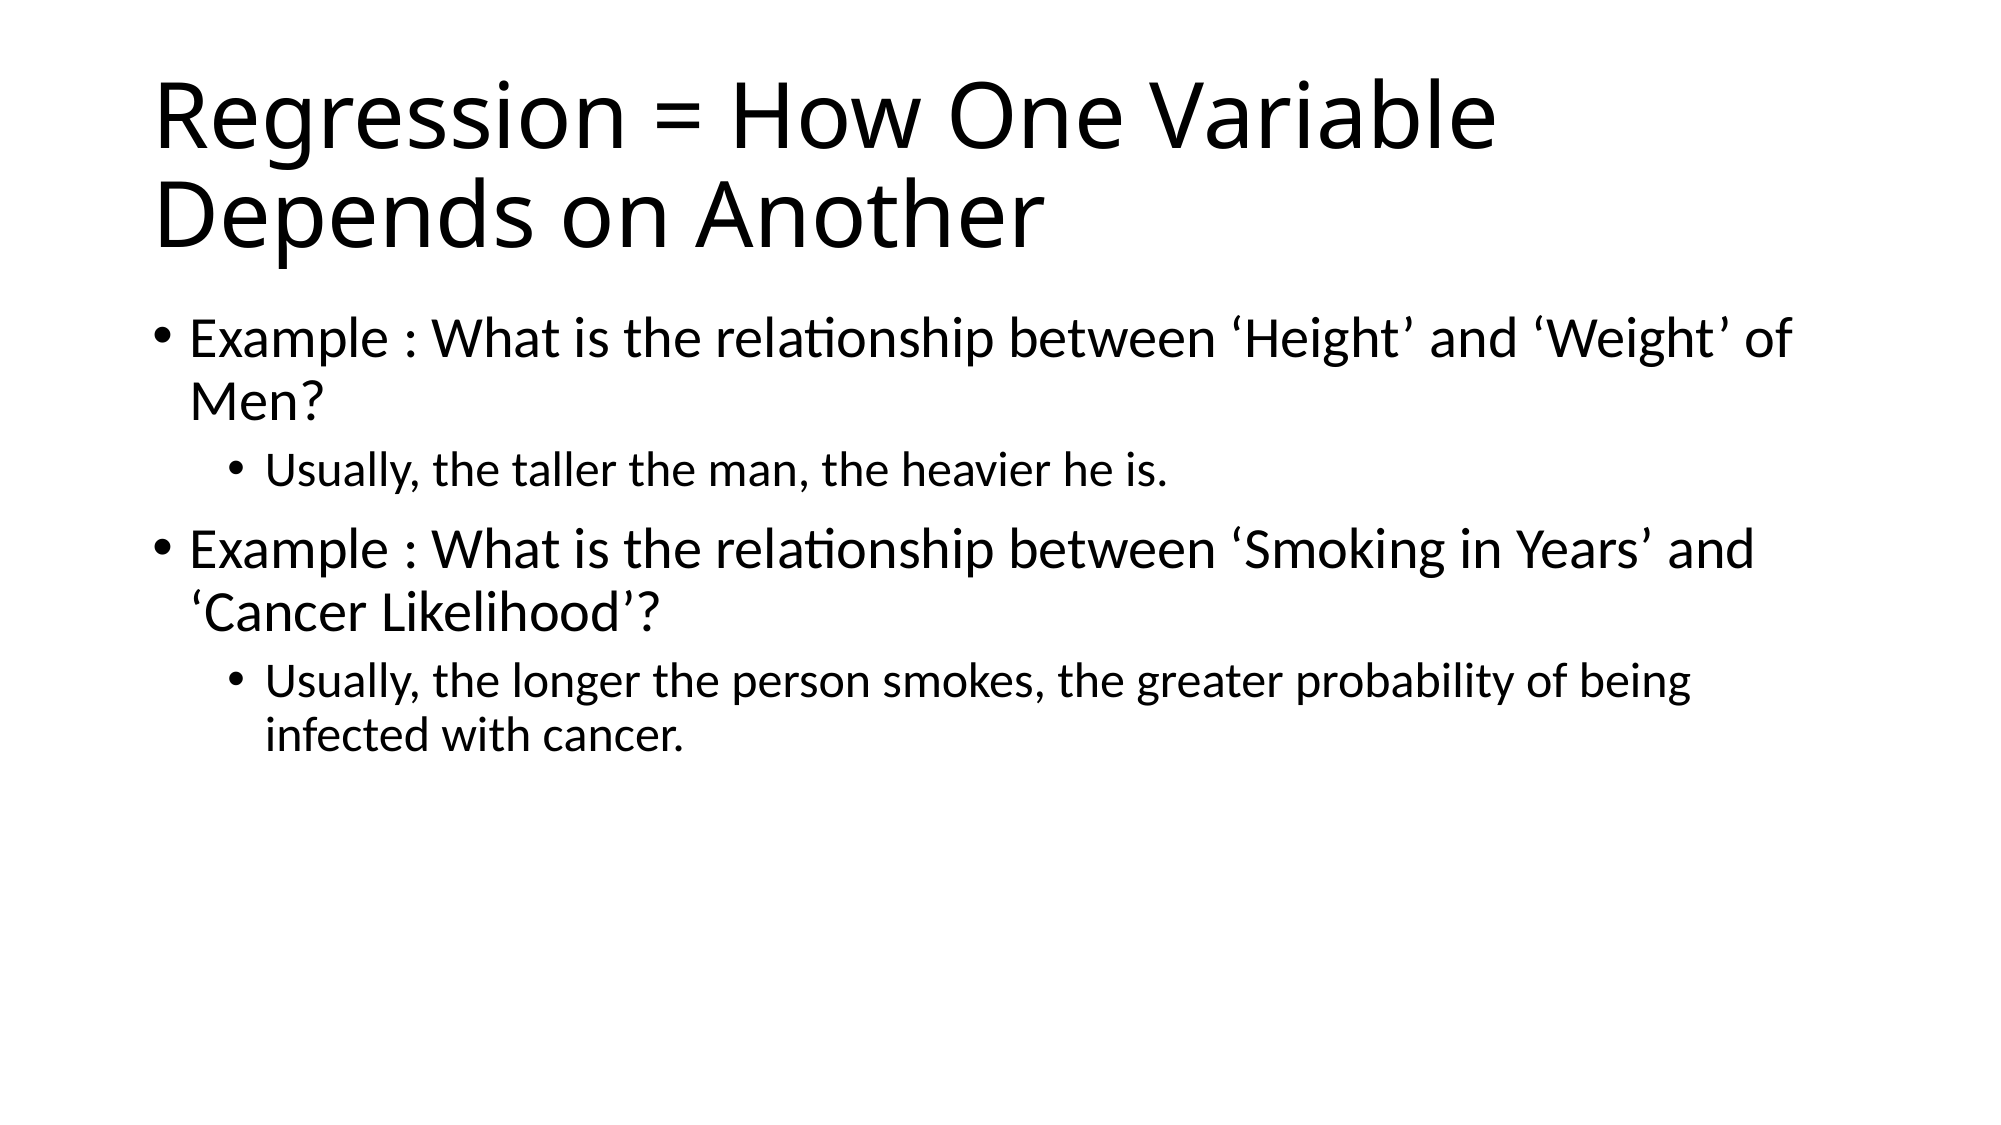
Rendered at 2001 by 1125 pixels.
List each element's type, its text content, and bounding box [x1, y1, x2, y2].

list Example : What is the relationship between ‘Height’ and ‘Weight’ of Men? Usually, the taller the man, the heavier he is. Example : What is the relationship between ‘Smoking in Years’ and ‘Cancer Likelihood’? Usually, the longer the person smokes, the greater probability of being infected with cancer. [137, 299, 1863, 1014]
title Regression = How One Variable Depends on Another [137, 59, 1863, 278]
